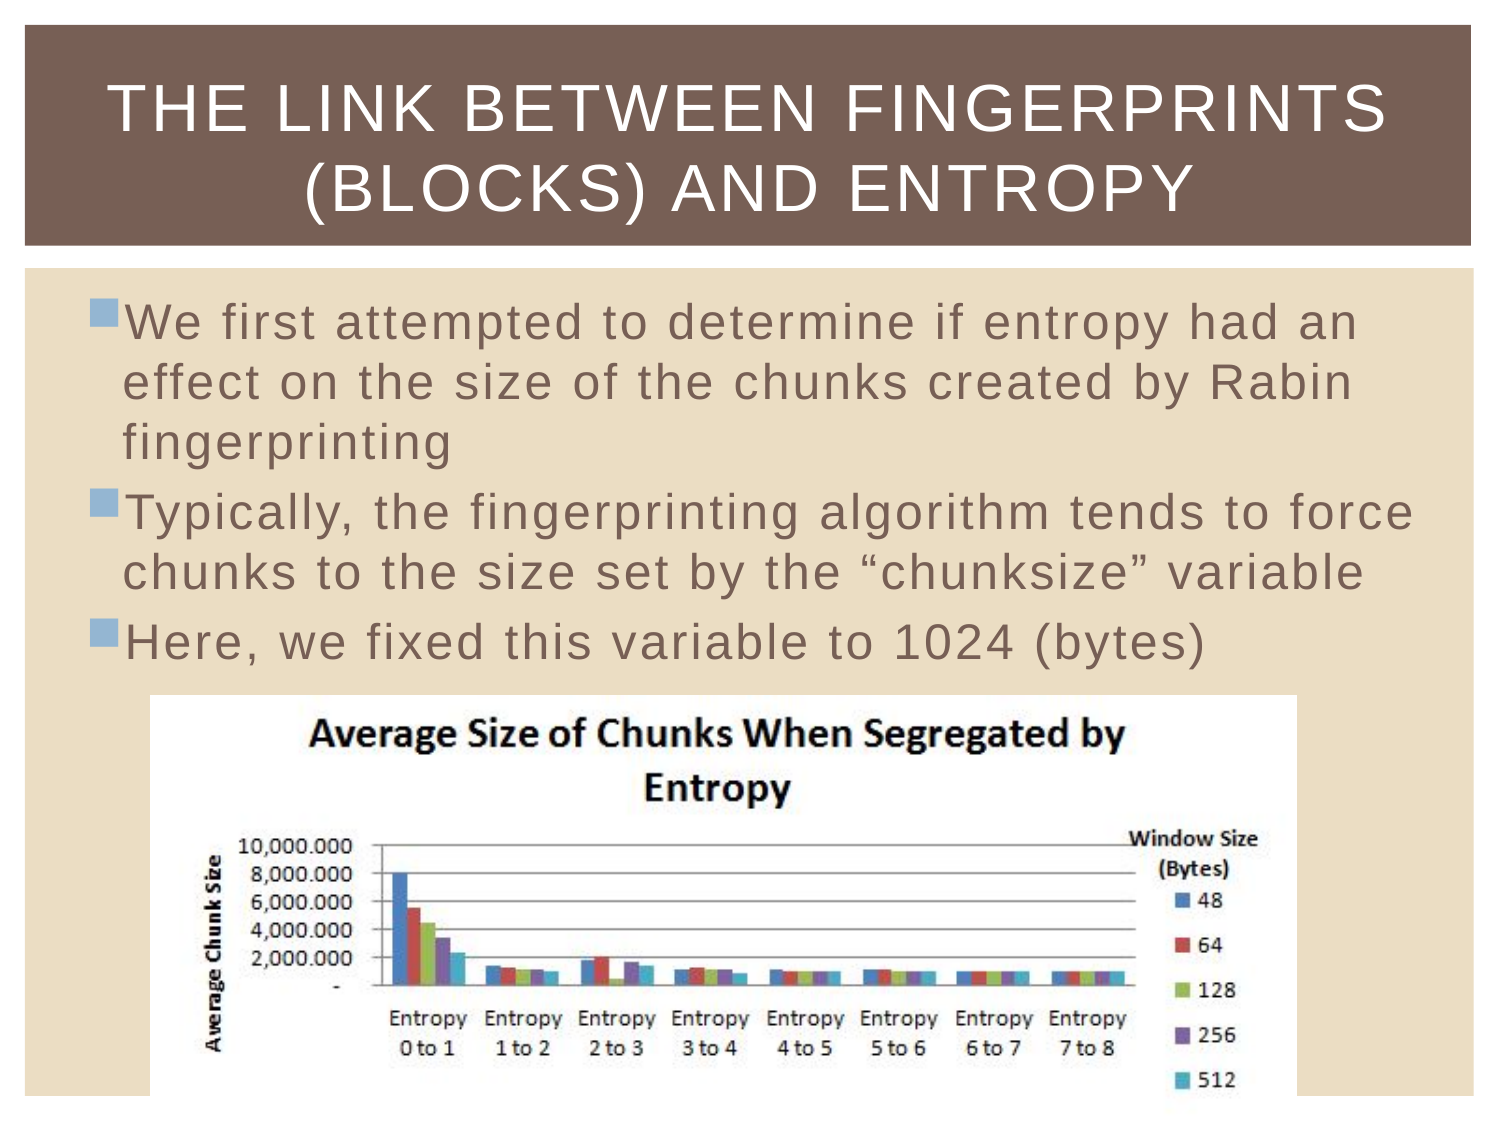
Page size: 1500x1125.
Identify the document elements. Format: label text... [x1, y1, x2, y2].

picture [149, 695, 1297, 1125]
title The Link between fingerprints (Blocks) and entropy [62, 58, 1438, 232]
list We first attempted to determine if entropy had an effect on the size of the chunks created by Rabin fingerprinting Typically, the fingerprinting algorithm tends to force chunks to the size set by the “chunksize” variable Here, we fixed this variable to 1024 (bytes) [62, 281, 1442, 1005]
